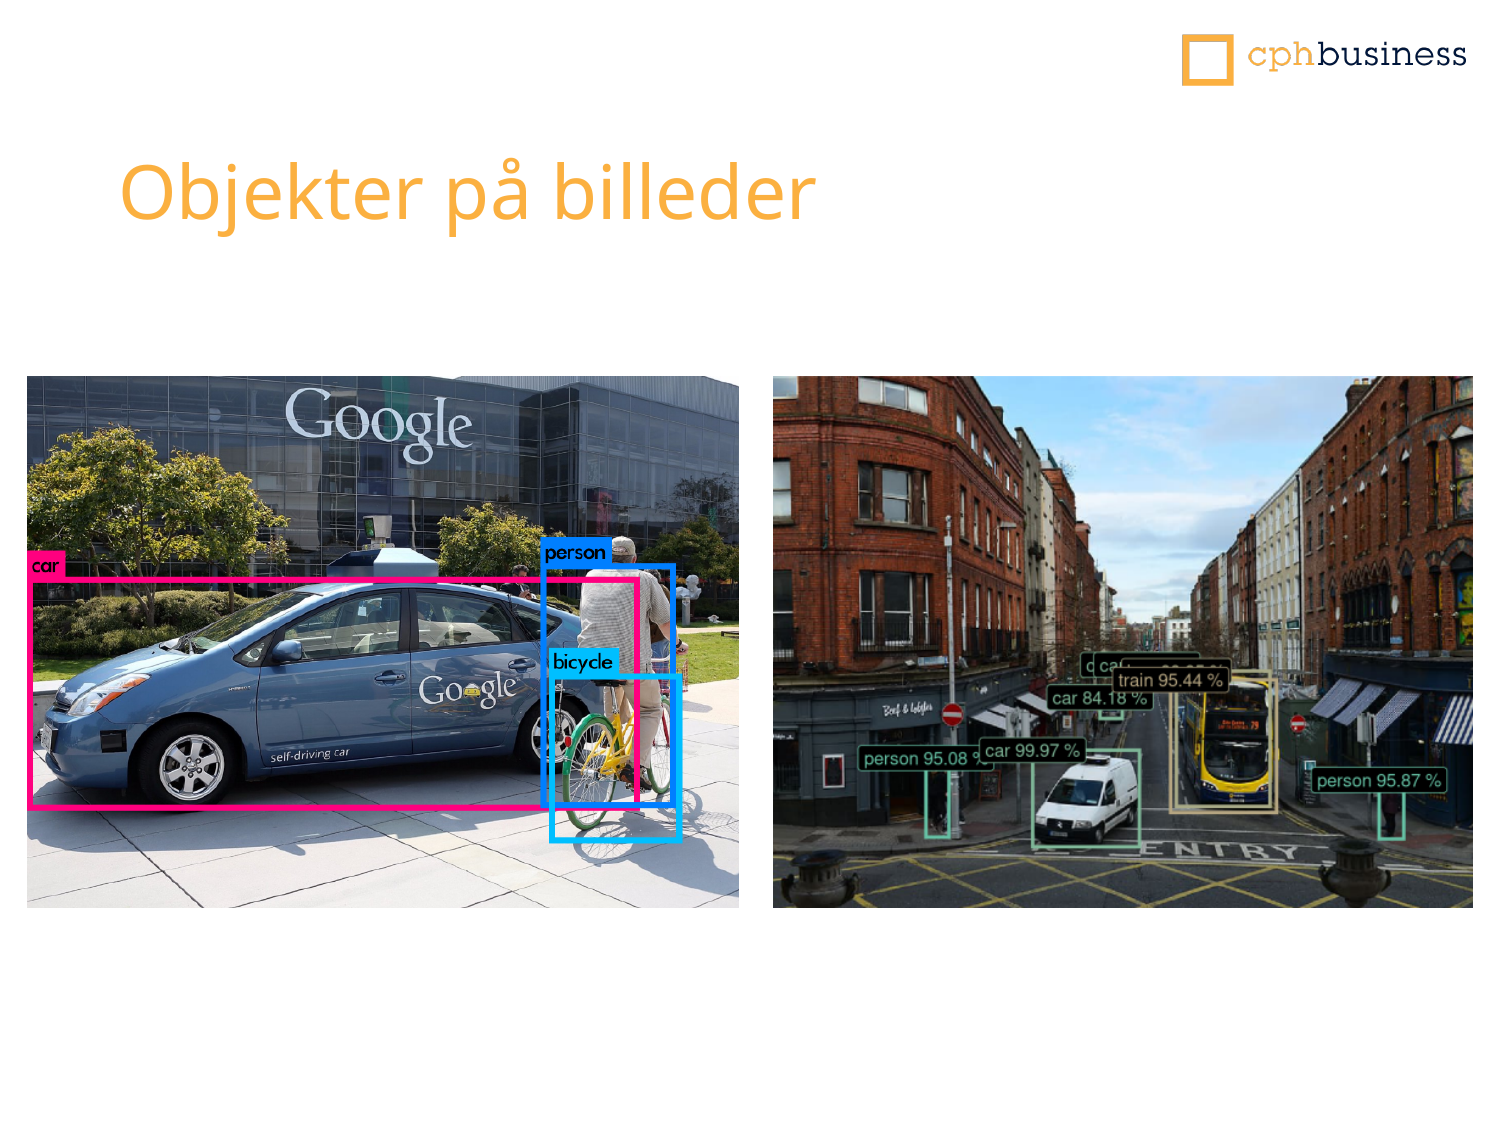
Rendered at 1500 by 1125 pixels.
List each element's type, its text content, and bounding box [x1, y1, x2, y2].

picture [773, 376, 1473, 908]
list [27, 376, 739, 908]
picture [1131, 0, 1500, 137]
title Objekter på billeder [103, 112, 1397, 278]
